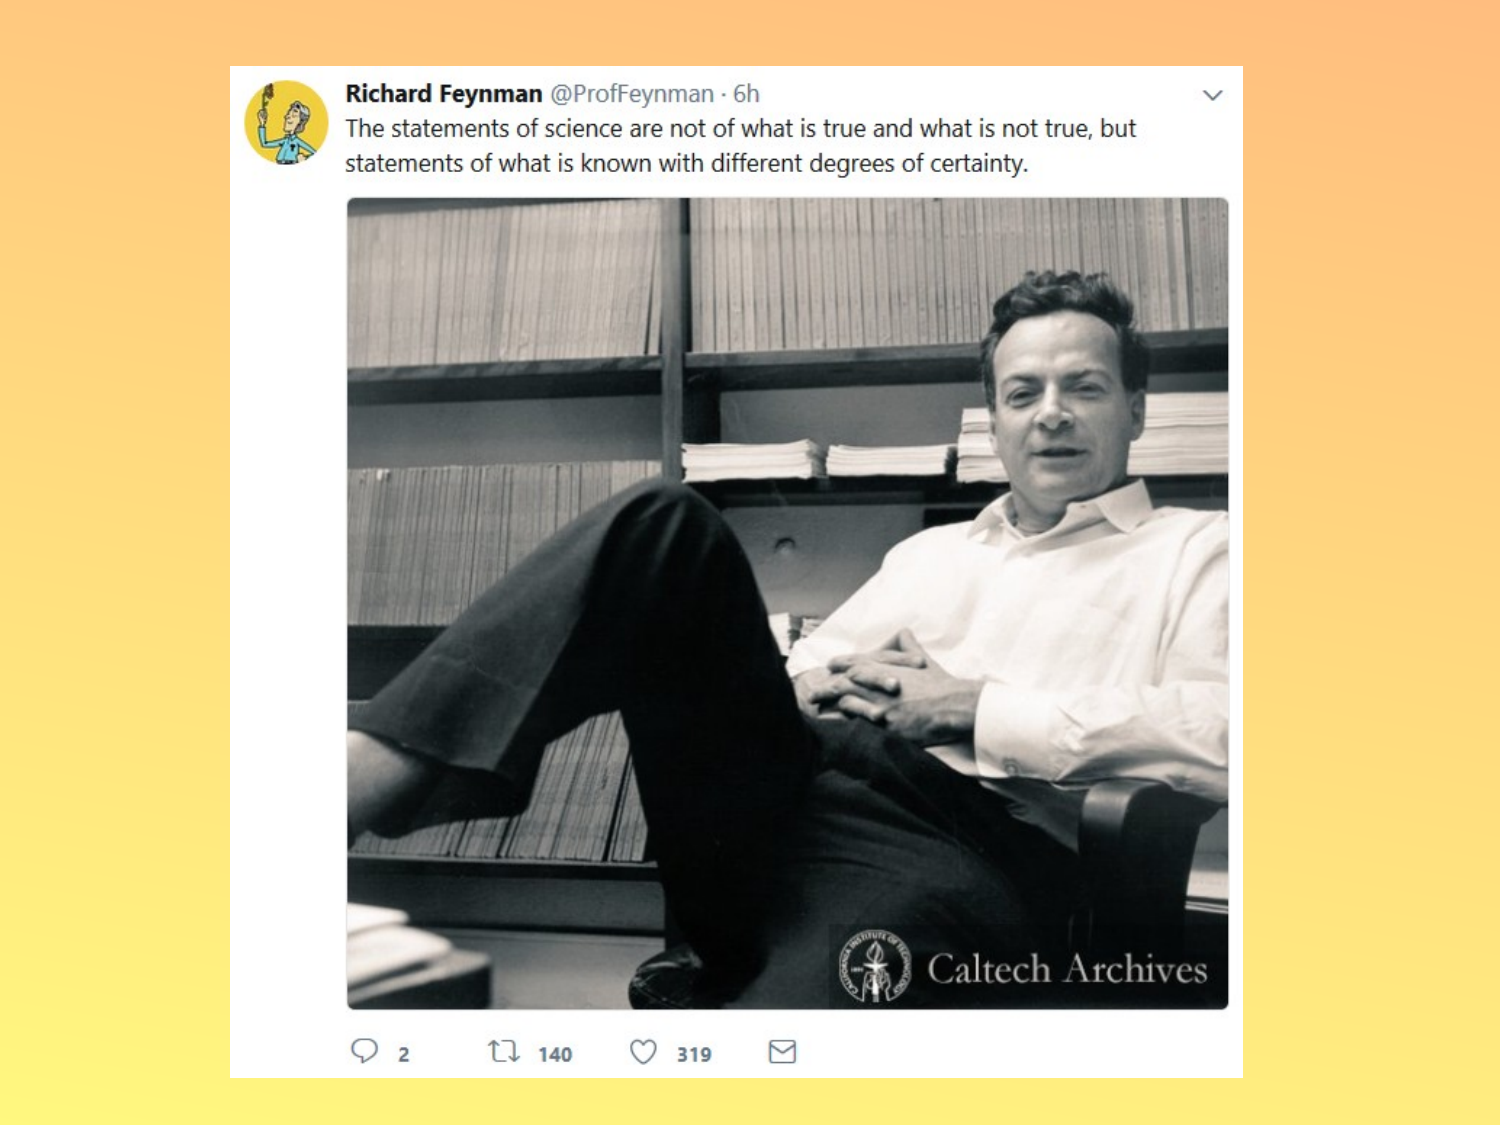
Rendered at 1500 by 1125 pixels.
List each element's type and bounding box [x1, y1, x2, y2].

picture [229, 66, 1244, 1078]
